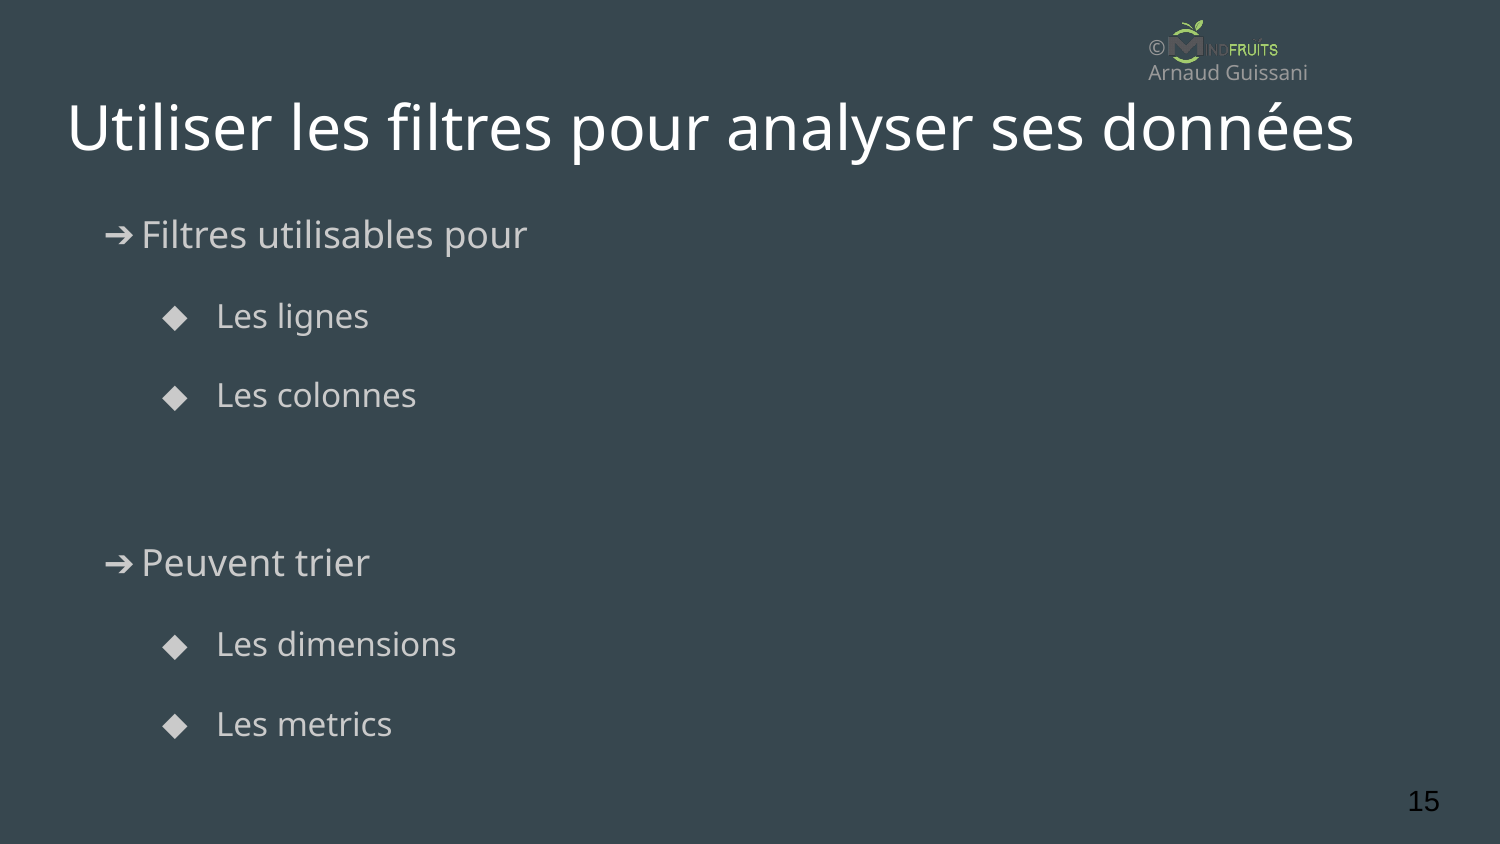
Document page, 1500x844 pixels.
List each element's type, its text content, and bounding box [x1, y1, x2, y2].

slide_number ‹#› [1392, 767, 1483, 833]
list Filtres utilisables pour Les lignes Les colonnes Peuvent trier Les dimensions Les metrics [51, 189, 1449, 750]
picture [1168, 19, 1279, 64]
title Utiliser les filtres pour analyser ses données [51, 72, 1449, 167]
